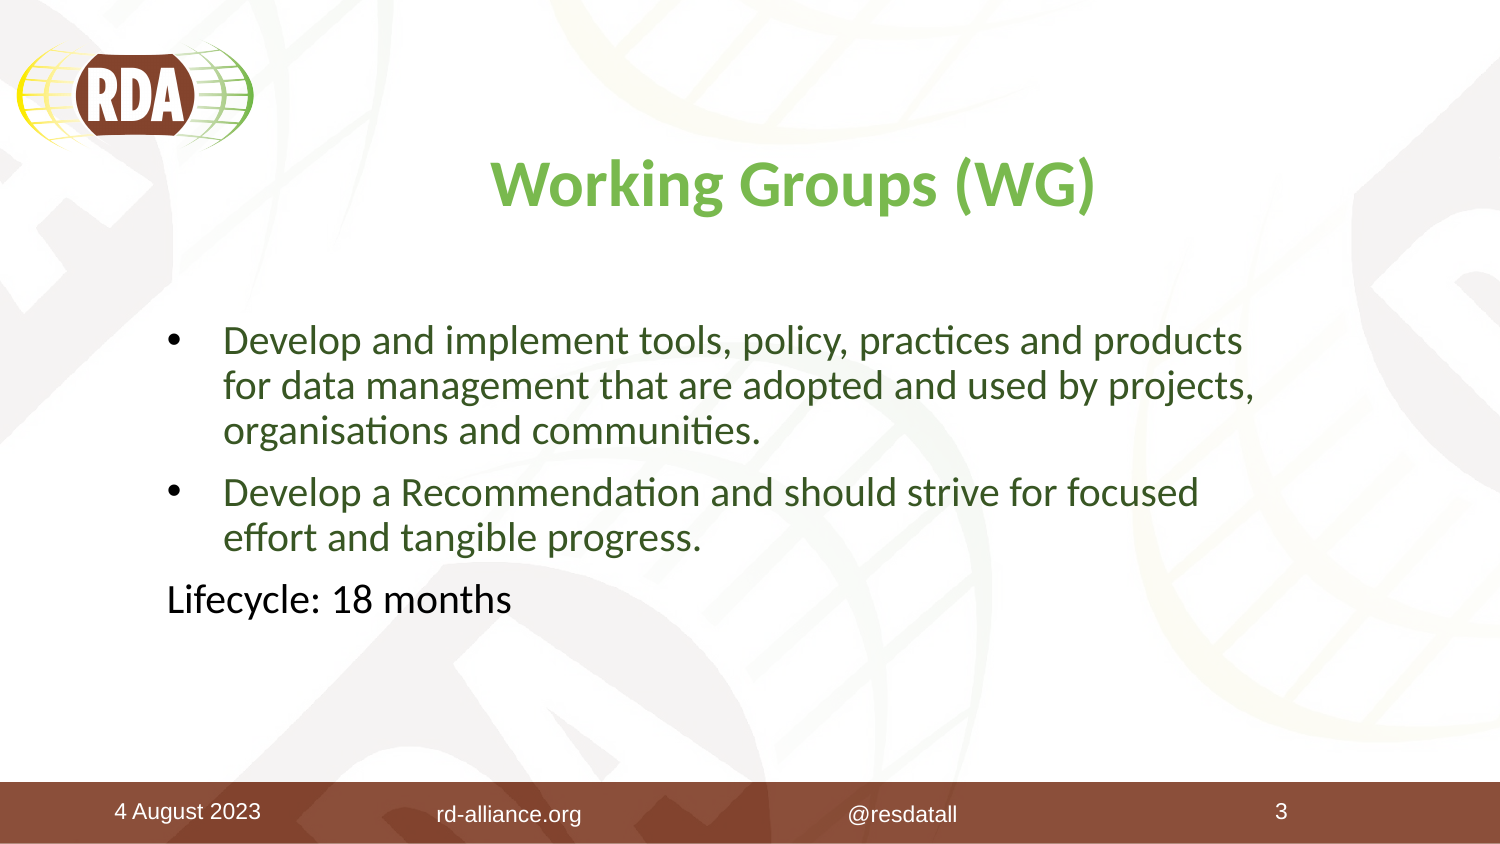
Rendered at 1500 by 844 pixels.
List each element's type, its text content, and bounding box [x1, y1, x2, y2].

picture [16, 38, 256, 153]
subtitle Develop and implement tools, policy, practices and products for data management that are adopted and used by projects, organisations and communities. Develop a Recommendation and should strive for focused effort and tangible progress. Lifecycle: 18 months [155, 256, 1281, 621]
text_box rd-alliance.org @resdatall [412, 790, 1088, 836]
text_box 4 August 2023 [103, 790, 279, 836]
title Working Groups (WG) [231, 108, 1357, 270]
text_box 3 [1263, 790, 1397, 836]
